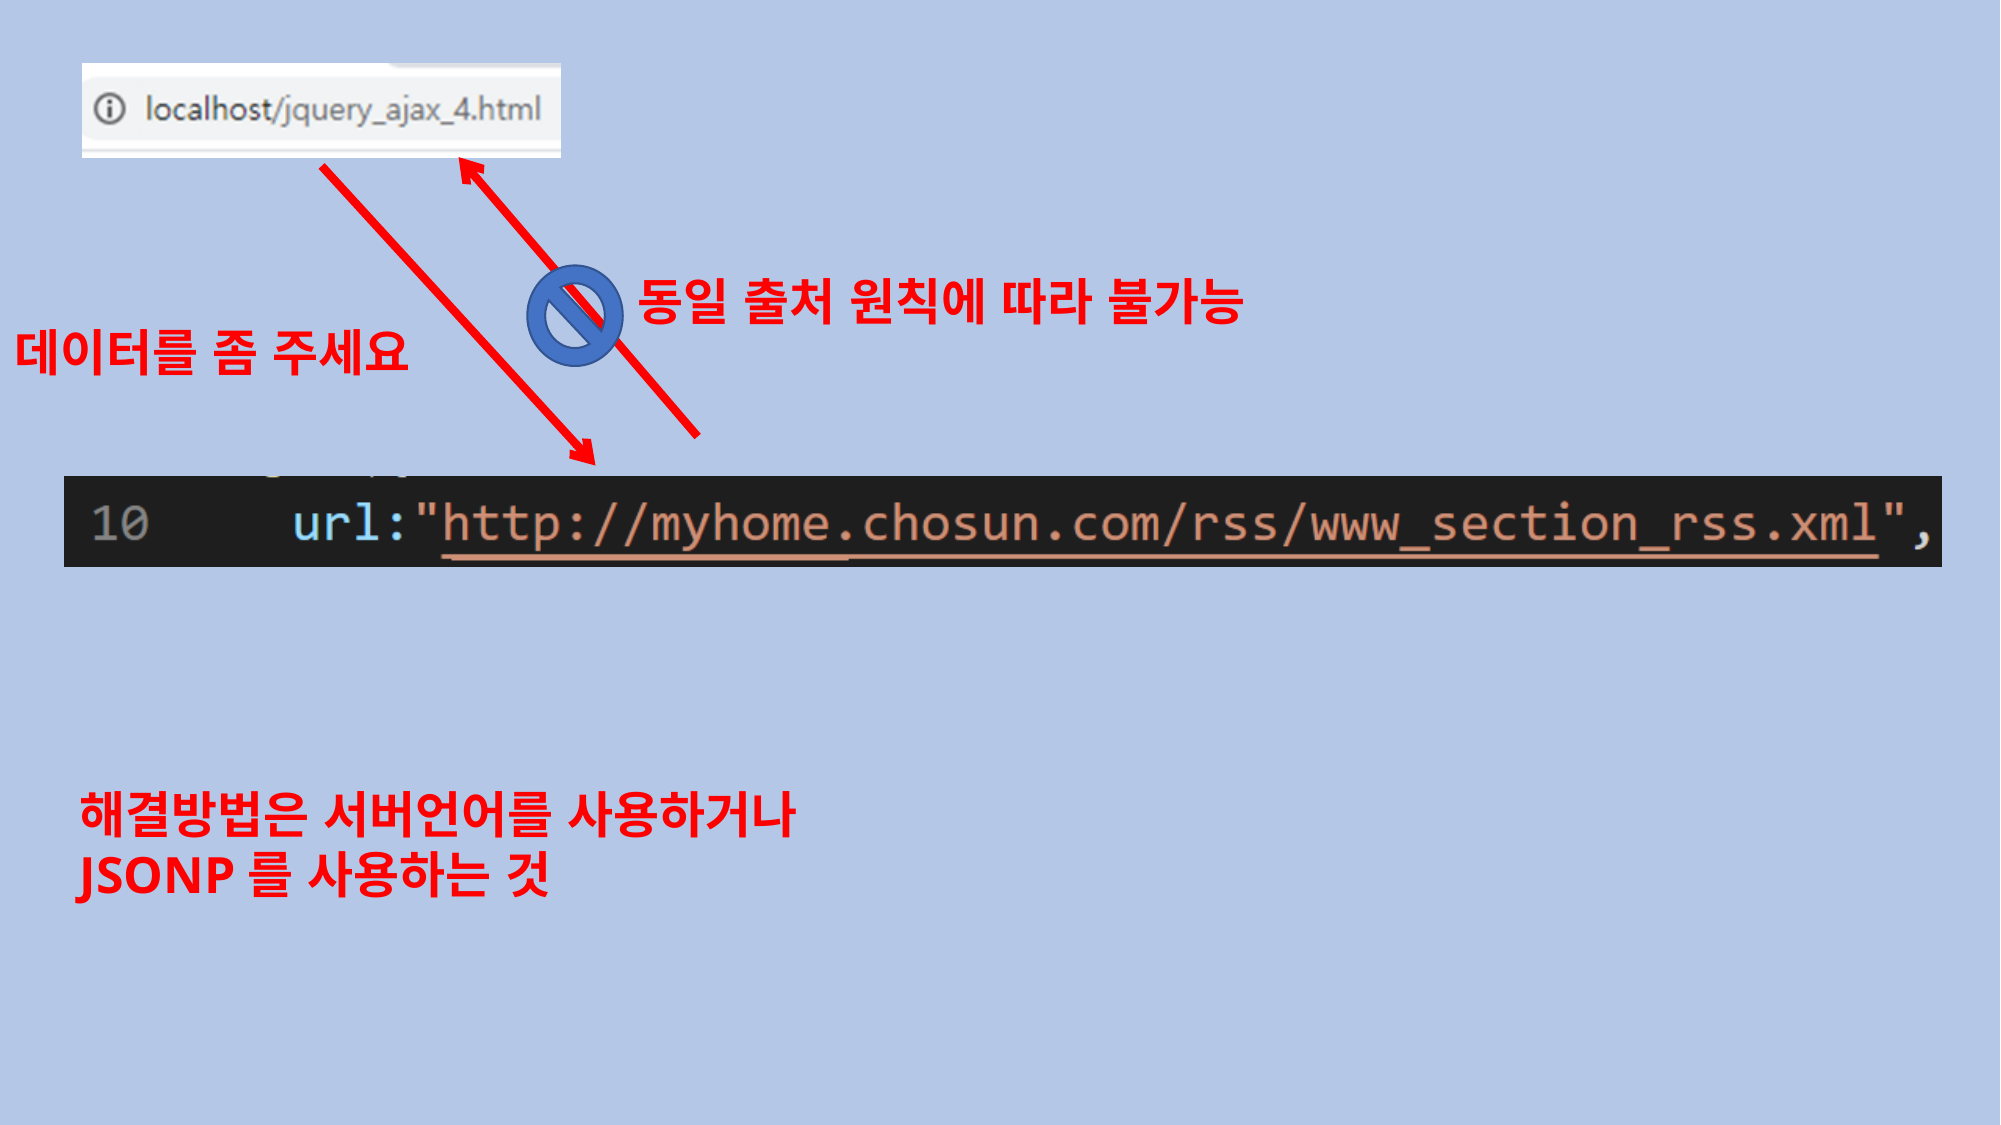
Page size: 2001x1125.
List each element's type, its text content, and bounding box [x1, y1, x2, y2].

text_box 해결방법은 서버언어를 사용하거나 JSONP를 사용하는 것 [64, 775, 895, 911]
picture [64, 476, 1942, 567]
text_box 동일 출처 원칙에 따라 불가능 [698, 262, 1453, 338]
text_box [458, 157, 698, 437]
picture [82, 63, 561, 158]
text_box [321, 165, 596, 466]
text_box 데이터를 좀 주세요 [0, 313, 321, 389]
